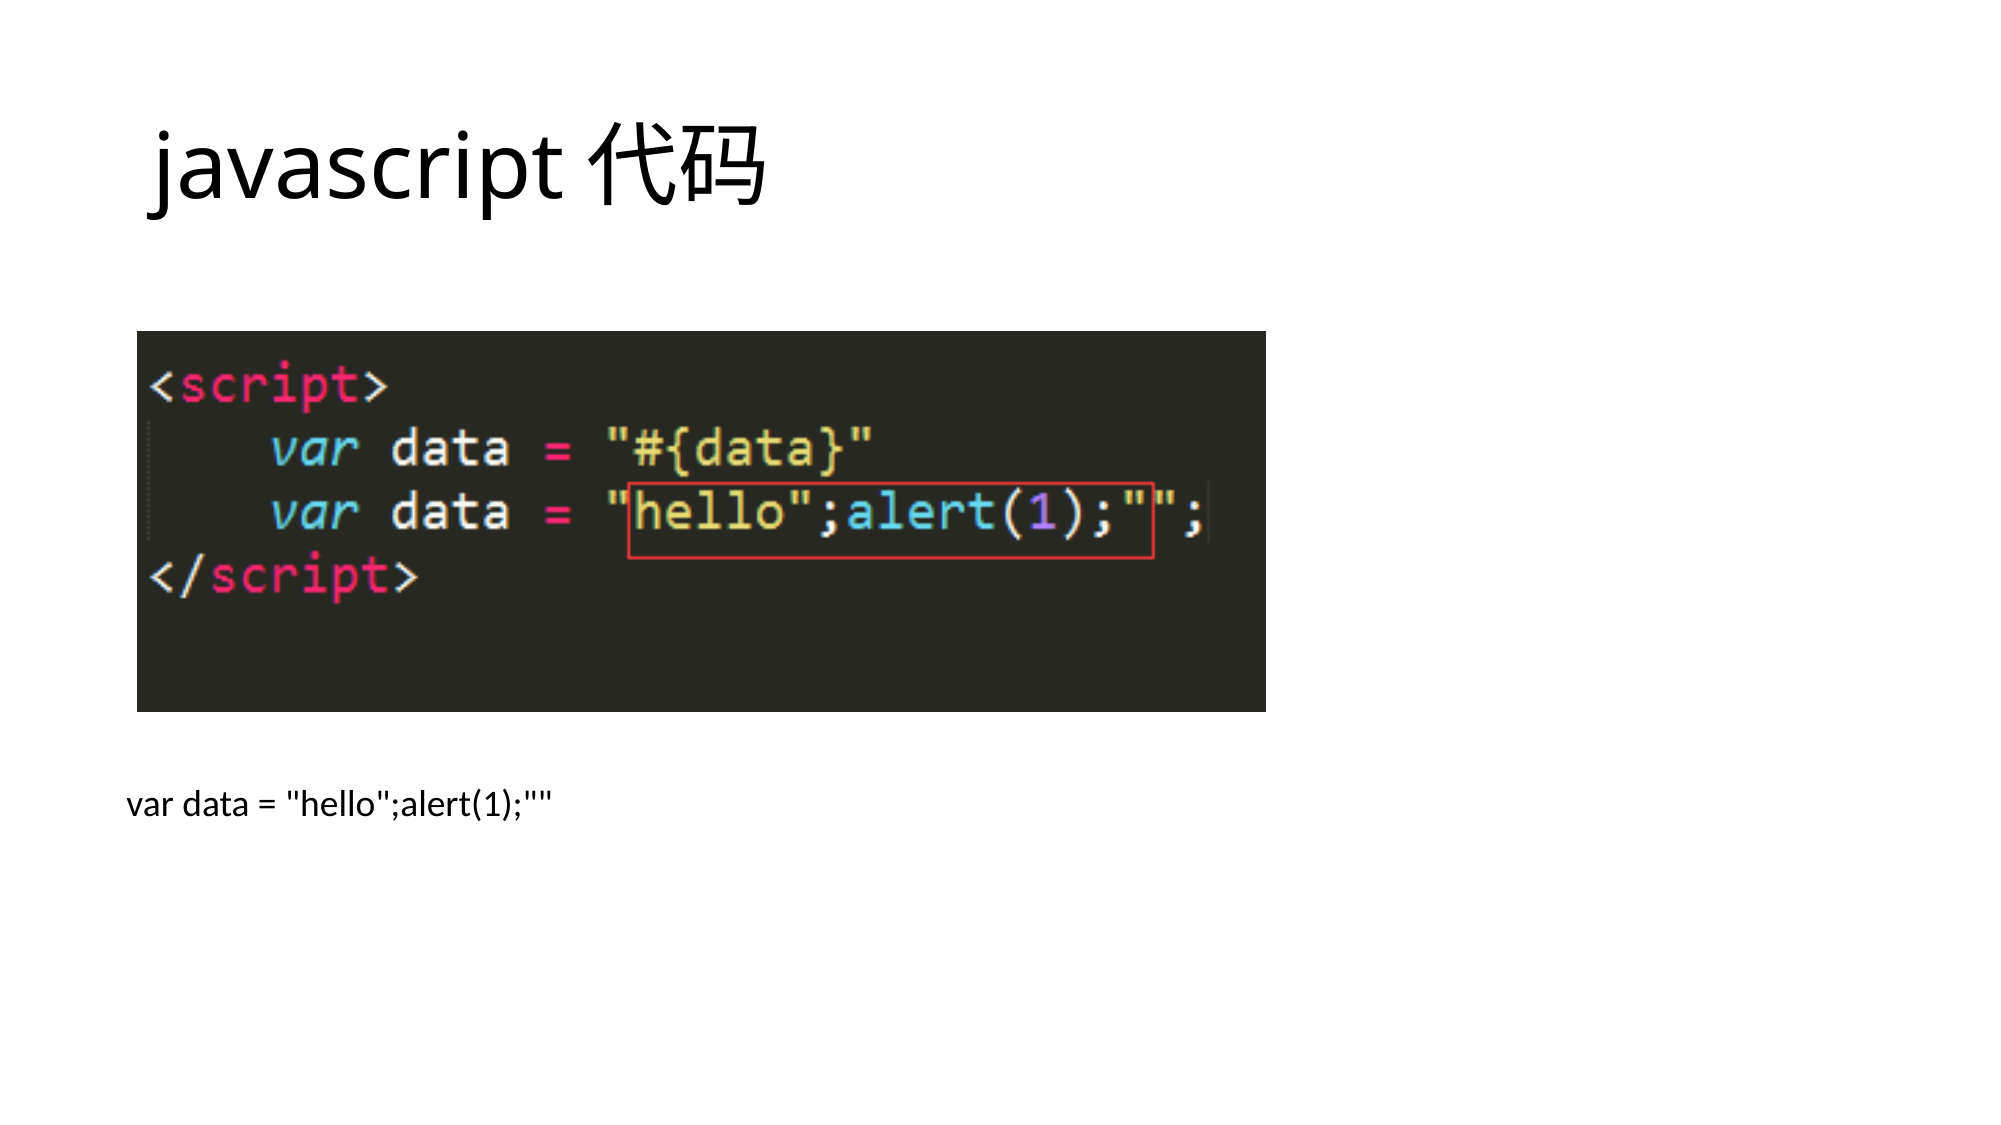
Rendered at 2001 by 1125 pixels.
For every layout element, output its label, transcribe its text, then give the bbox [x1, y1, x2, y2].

text_box var data = "hello";alert(1);"" [111, 772, 747, 832]
title javascript代码 [137, 59, 1863, 278]
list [137, 331, 1266, 712]
